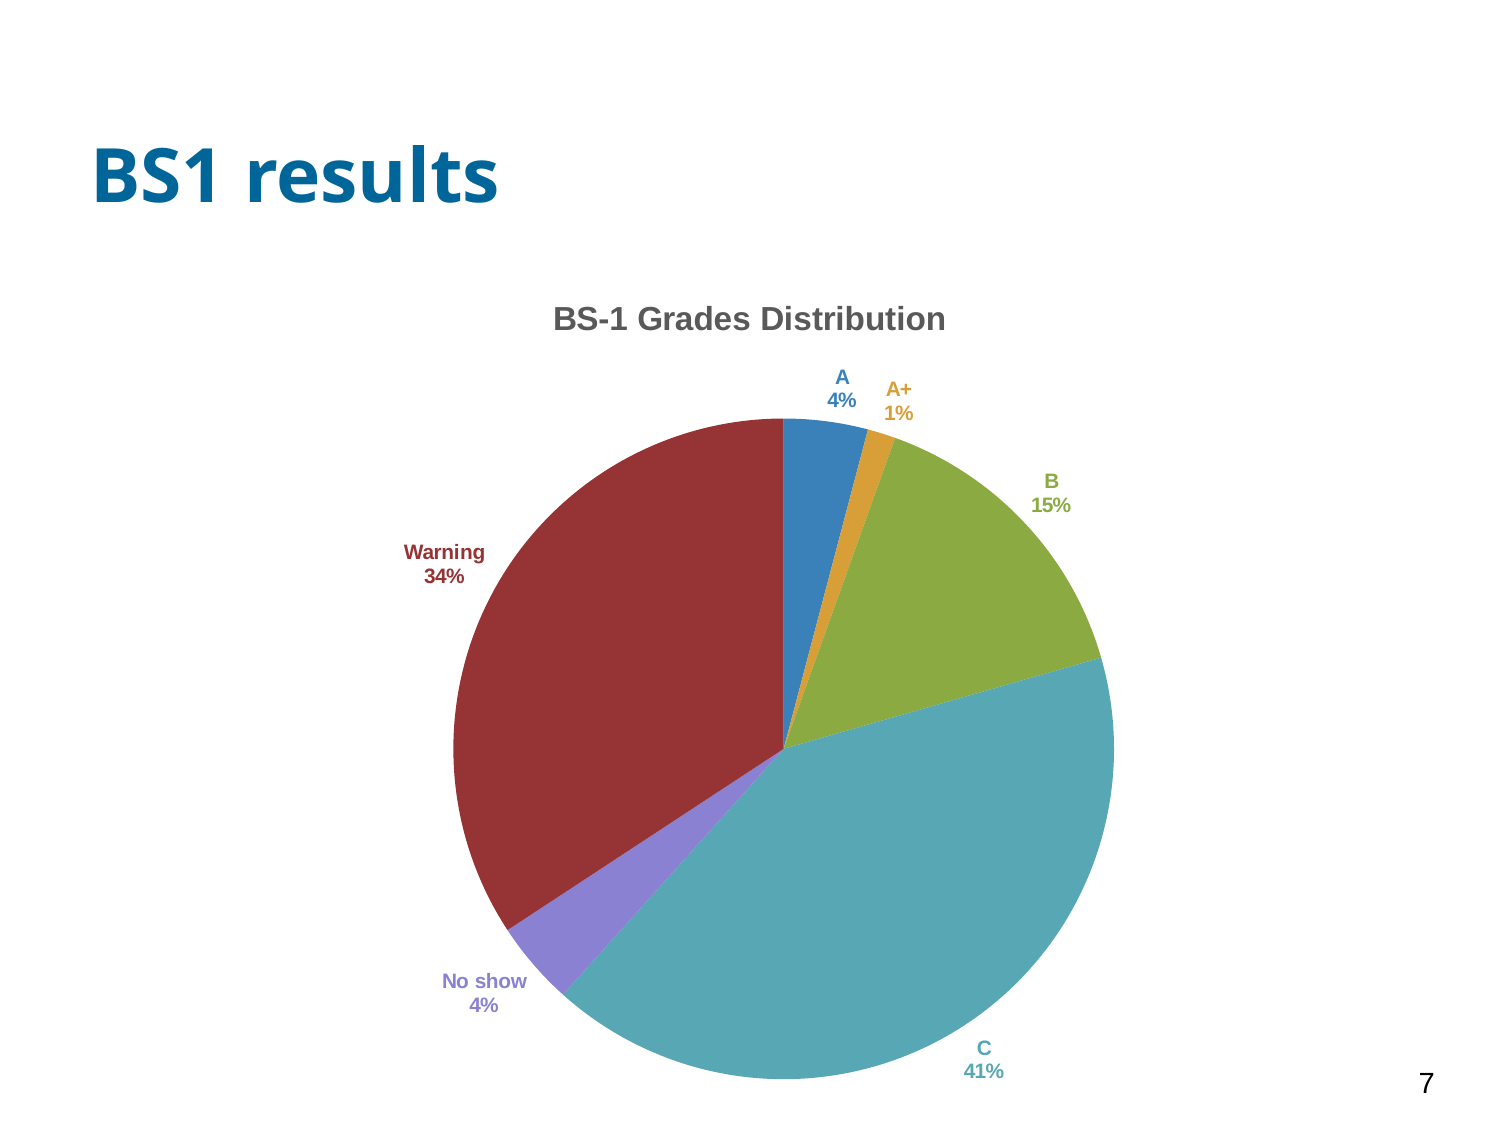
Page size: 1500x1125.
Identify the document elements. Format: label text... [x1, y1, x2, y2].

slide_number 7 [1403, 1038, 1494, 1125]
chart [257, 265, 1243, 1125]
title BS1 results [75, 45, 1425, 233]
